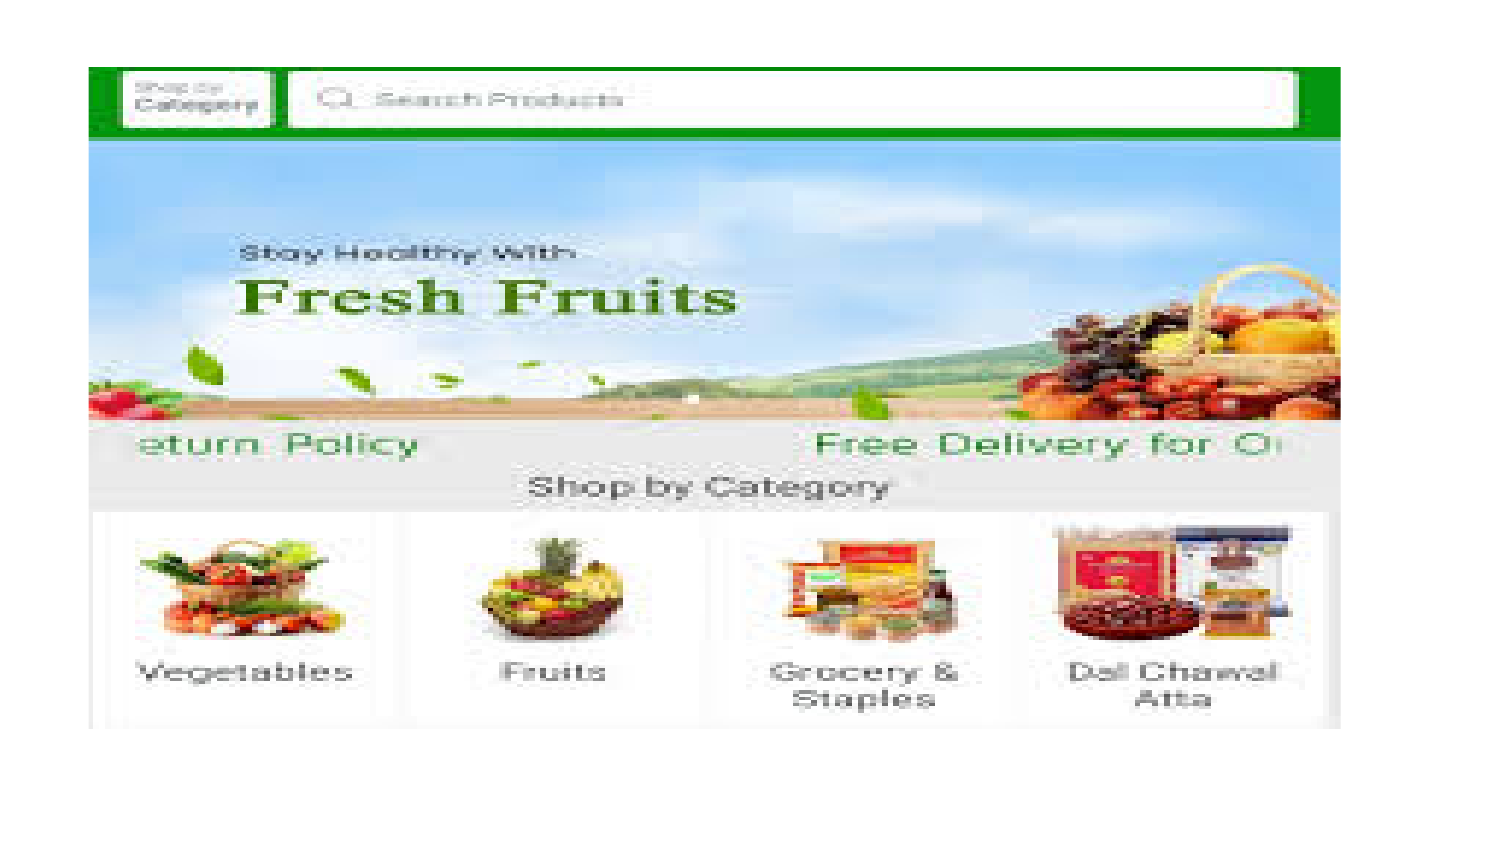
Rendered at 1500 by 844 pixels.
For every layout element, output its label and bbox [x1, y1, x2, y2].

picture [88, 67, 1341, 730]
